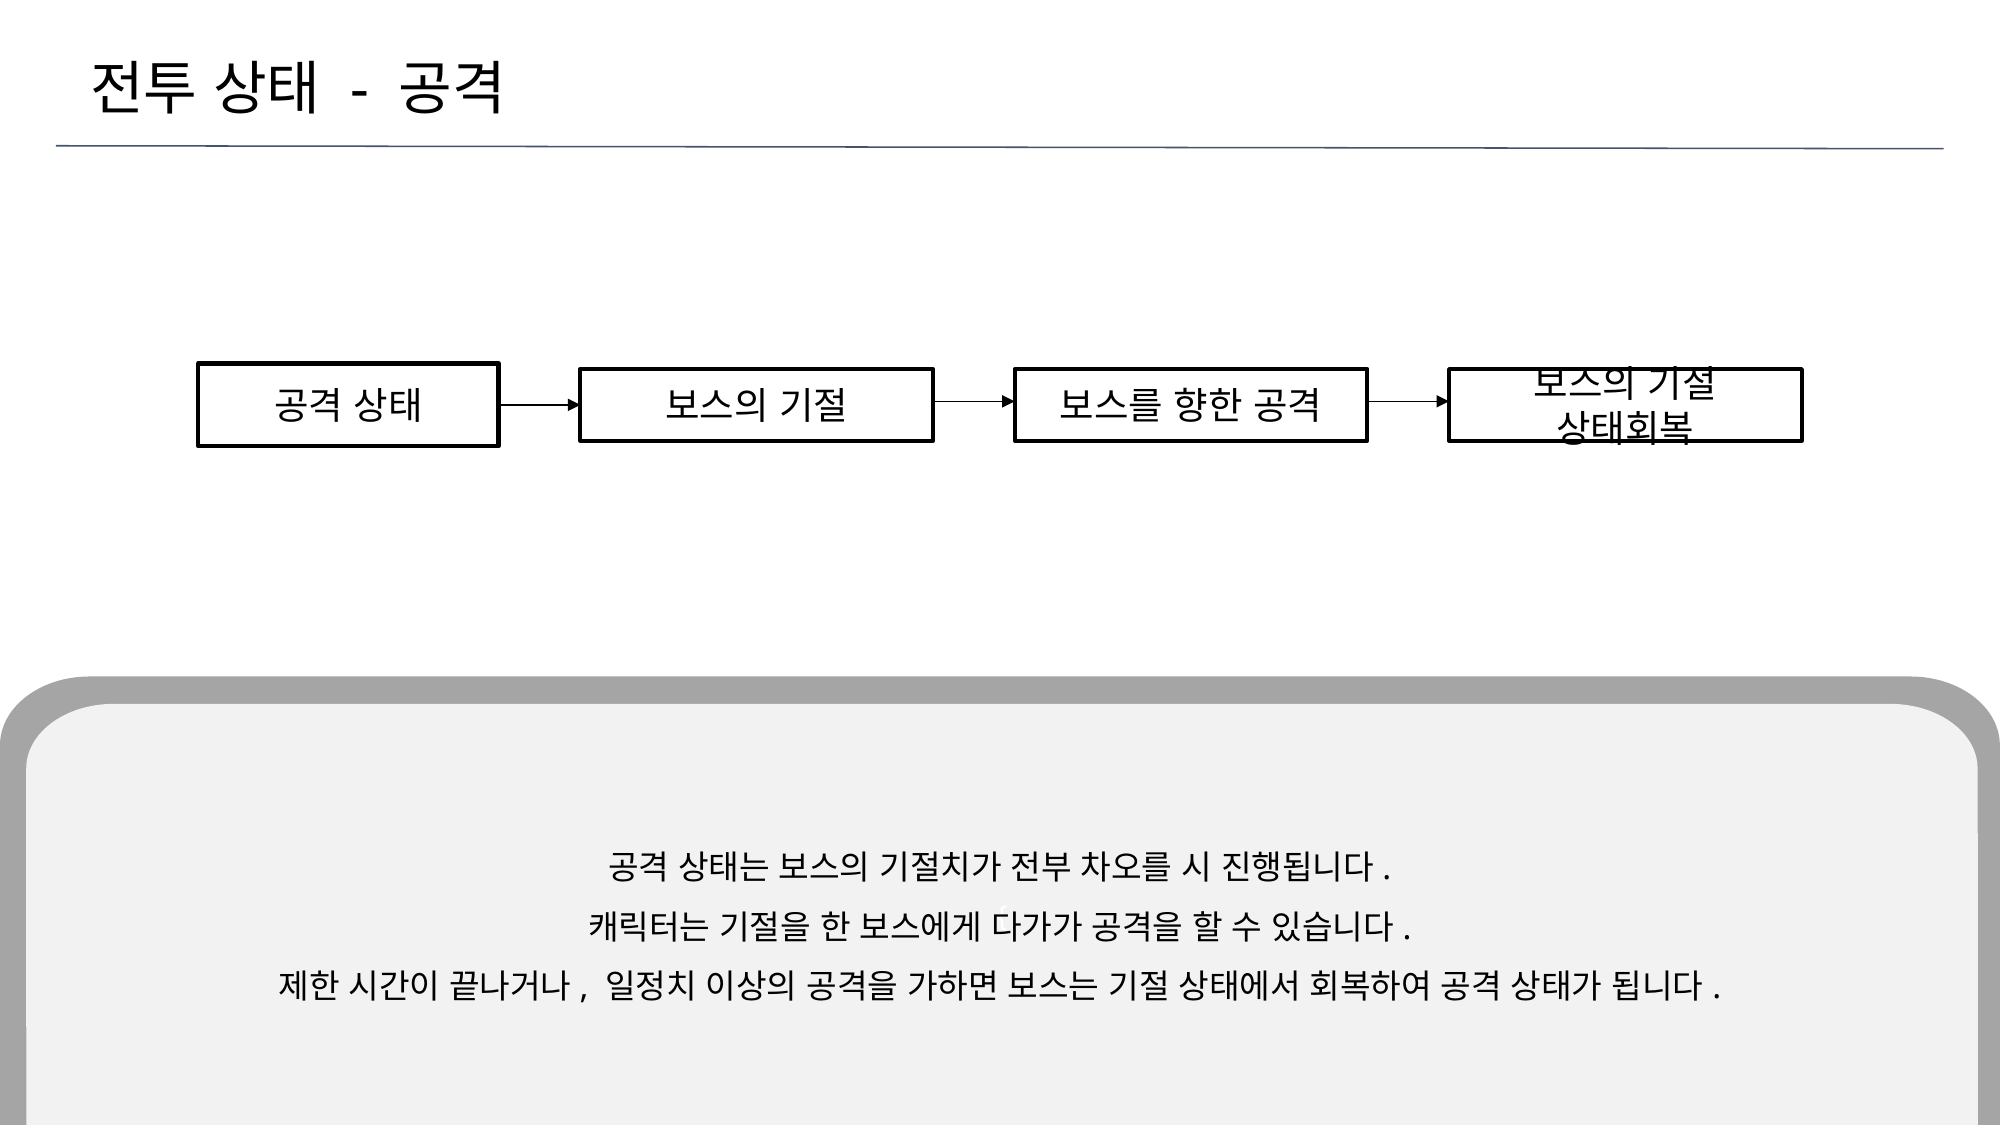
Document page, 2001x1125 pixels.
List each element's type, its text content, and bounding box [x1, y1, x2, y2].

title 전투 상태 - 공격 [75, 43, 1944, 129]
list 공격 상태는 보스의 기절치가 전부 차오를 시 진행됩니다. 캐릭터는 기절을 한 보스에게 다가가 공격을 할 수 있습니다. 제한 시간이 끝나거나, 일정치 이상의 공격을 가하면 보스는 기절 상태에서 회복하여 공격 상태가 됩니다. [54, 589, 1945, 1125]
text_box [197, 363, 1803, 447]
